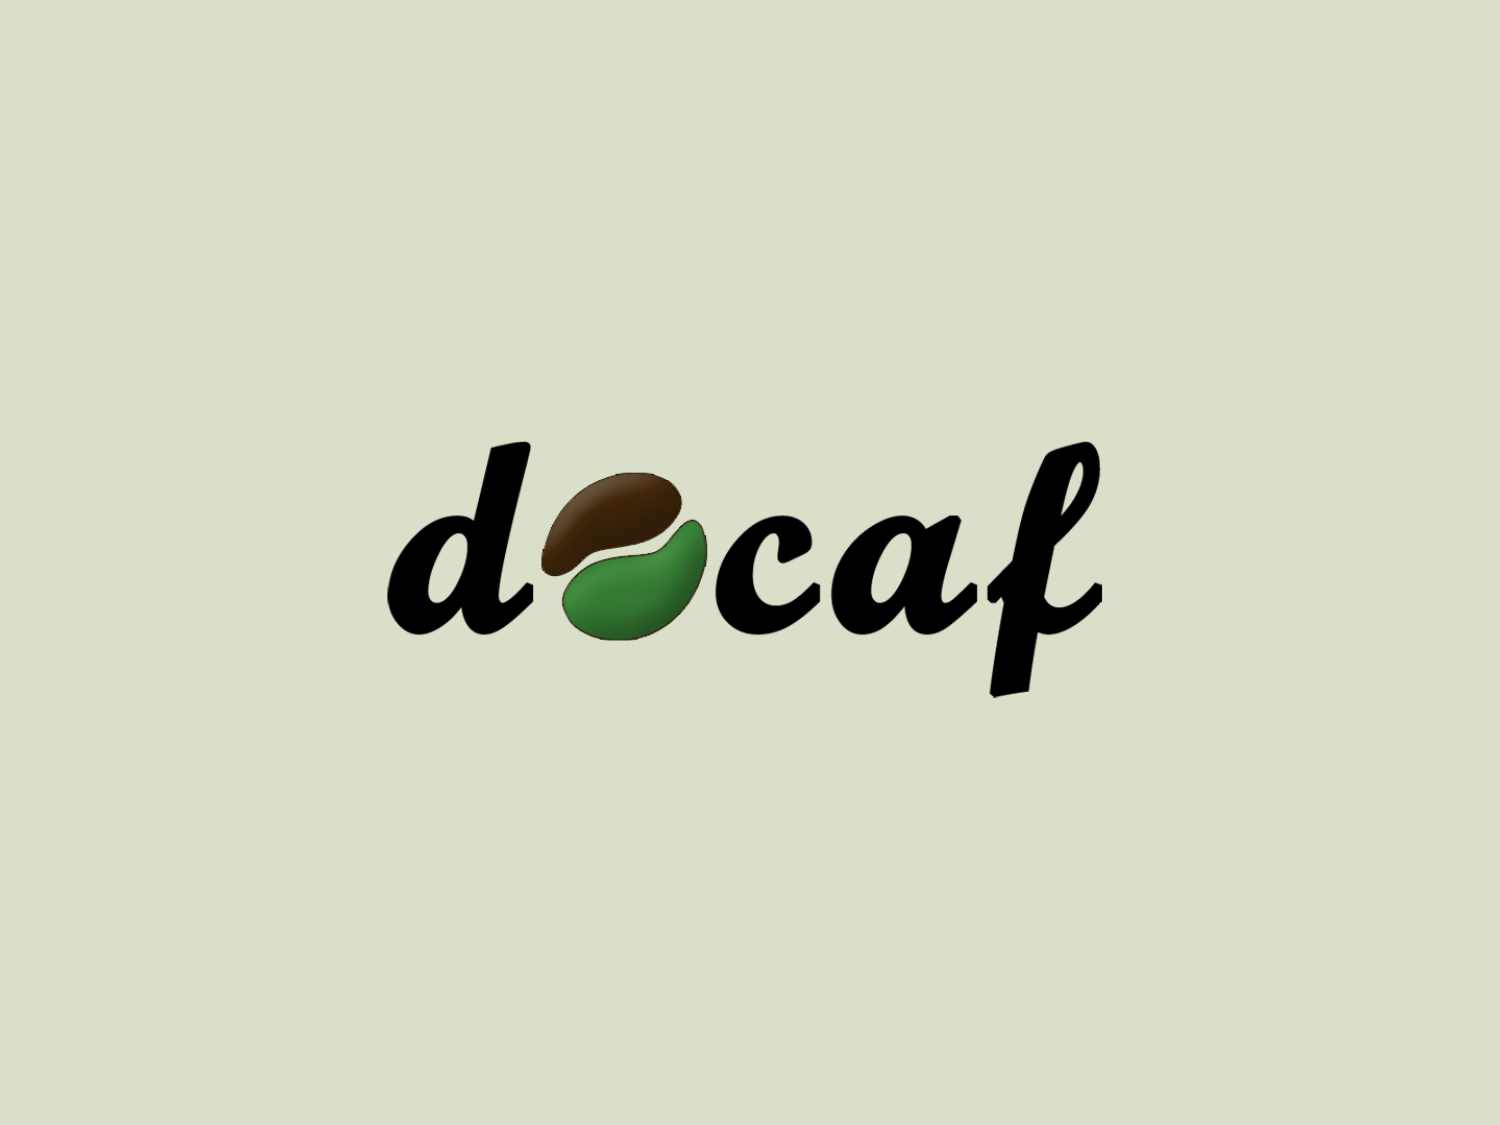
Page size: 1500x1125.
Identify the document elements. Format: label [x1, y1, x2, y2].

picture [333, 405, 1167, 719]
